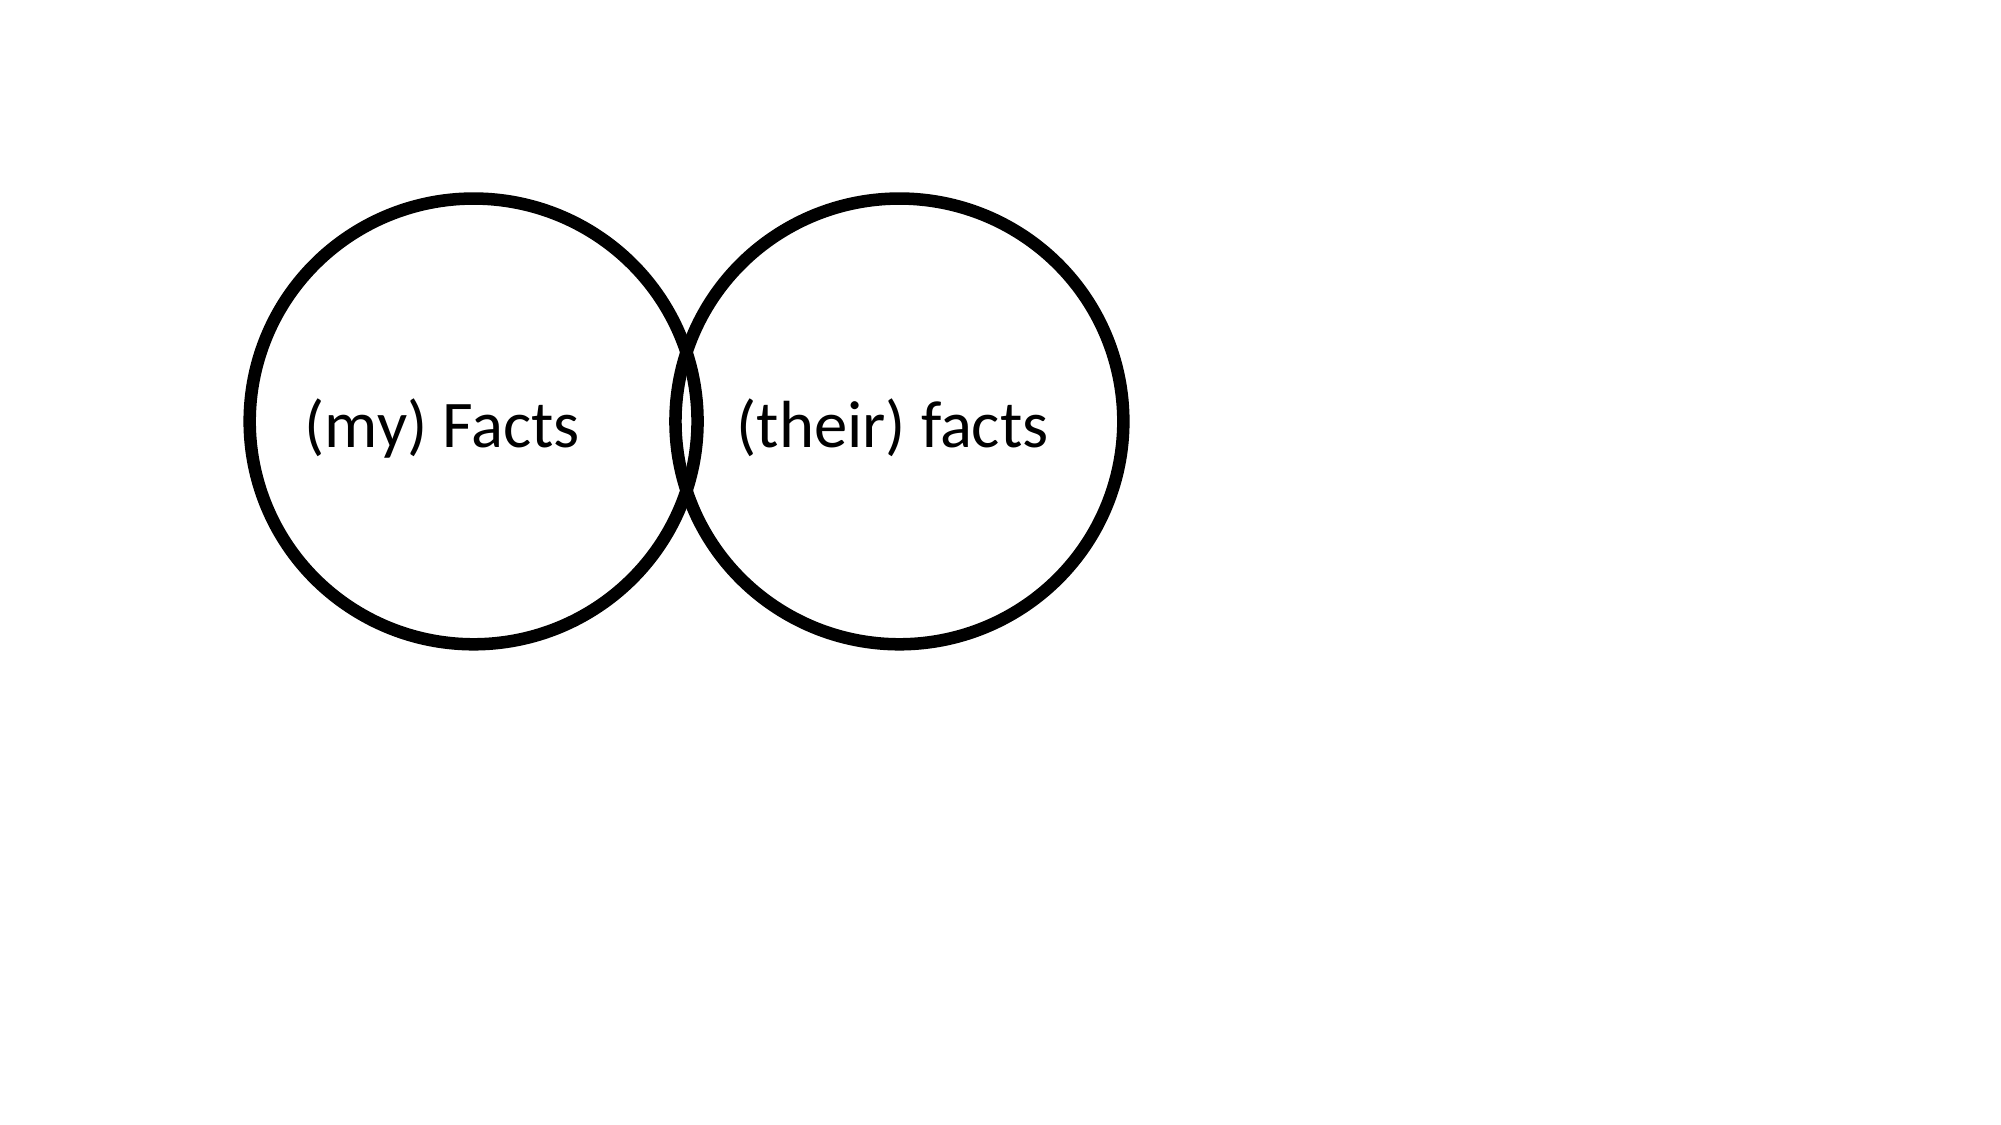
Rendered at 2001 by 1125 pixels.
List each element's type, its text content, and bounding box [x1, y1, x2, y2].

text_box [674, 197, 1125, 646]
text_box [248, 197, 686, 646]
text_box (my) Facts [289, 373, 658, 469]
text_box (their) facts [721, 373, 1077, 469]
